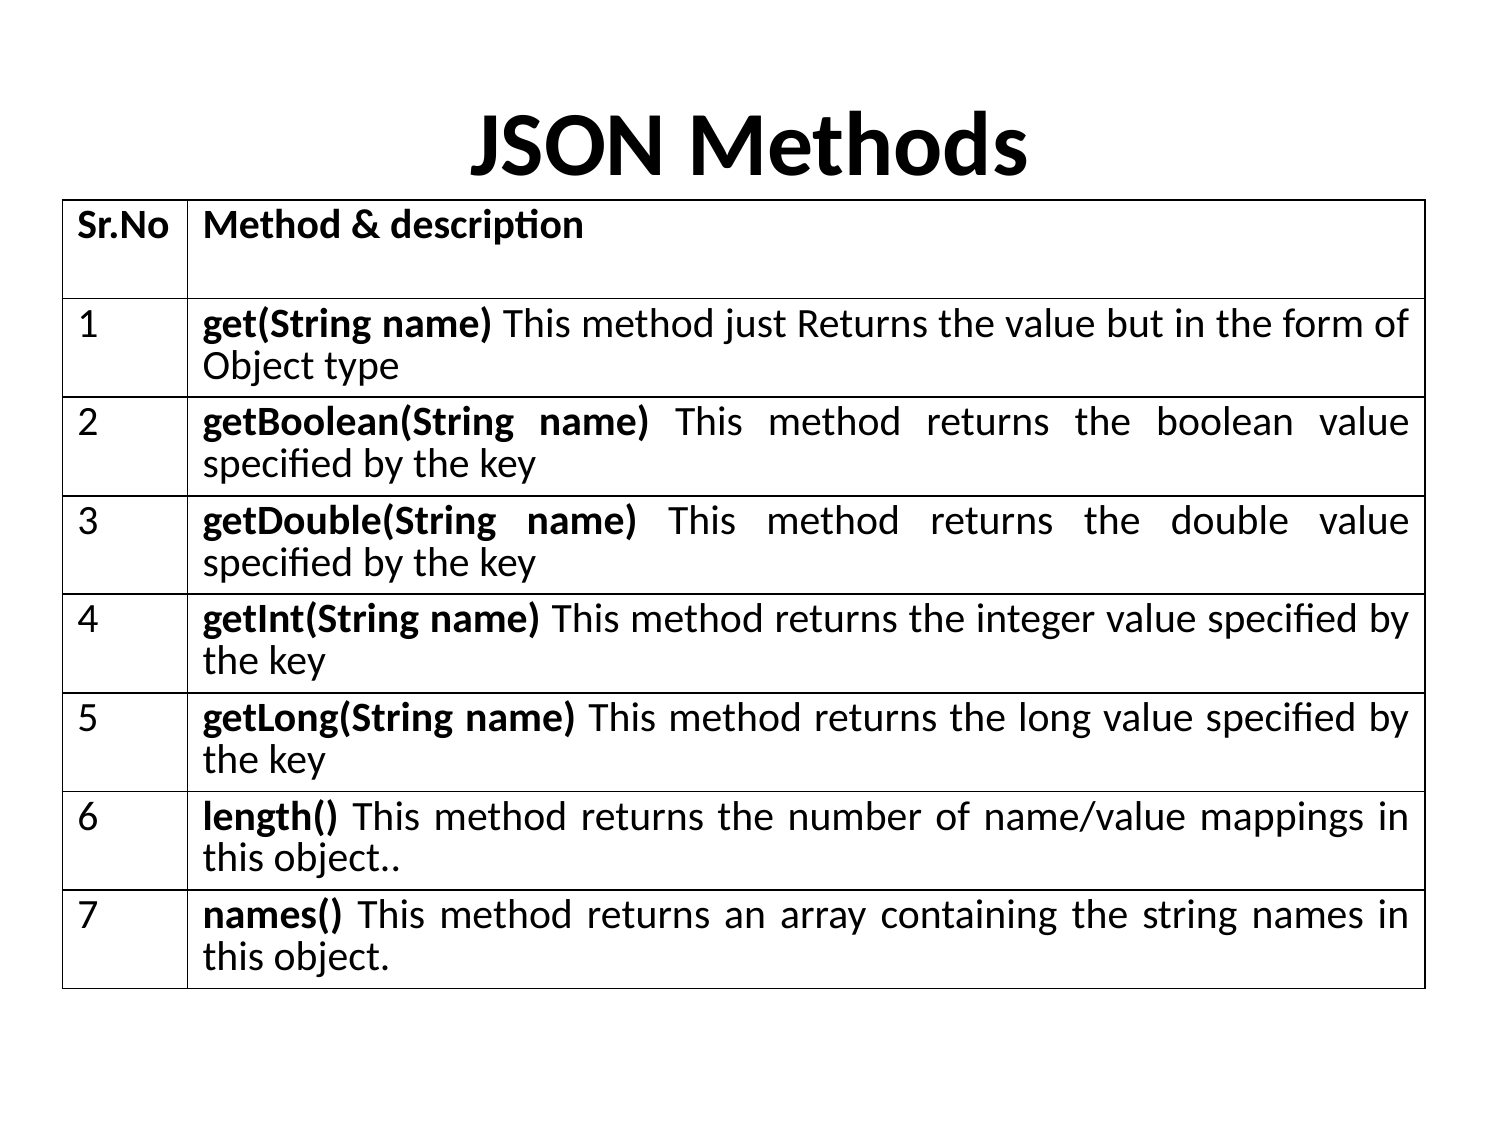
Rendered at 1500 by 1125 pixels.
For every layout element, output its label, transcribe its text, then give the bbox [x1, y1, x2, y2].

table_cell 3 [63, 497, 187, 593]
table_header Sr.No [63, 201, 187, 298]
table_cell getBoolean(String name) This method returns the boolean value specified by the key [188, 398, 1424, 495]
title JSON Methods [75, 45, 1425, 199]
table_cell 7 [63, 891, 187, 988]
table_cell 4 [63, 595, 187, 692]
table_cell getDouble(String name) This method returns the double value specified by the key [188, 497, 1424, 593]
table_header Method & description [188, 201, 1424, 298]
table_cell getInt(String name) This method returns the integer value specified by the key [188, 595, 1424, 692]
table_cell names() This method returns an array containing the string names in this object. [188, 891, 1424, 988]
table_cell 1 [63, 299, 187, 396]
table_cell 5 [63, 694, 187, 791]
table_cell length() This method returns the number of name/value mappings in this object.. [188, 792, 1424, 889]
table_cell getLong(String name) This method returns the long value specified by the key [188, 694, 1424, 791]
table_cell 2 [63, 398, 187, 495]
table_cell get(String name) This method just Returns the value but in the form of Object type [188, 299, 1424, 396]
table_cell 6 [63, 792, 187, 889]
